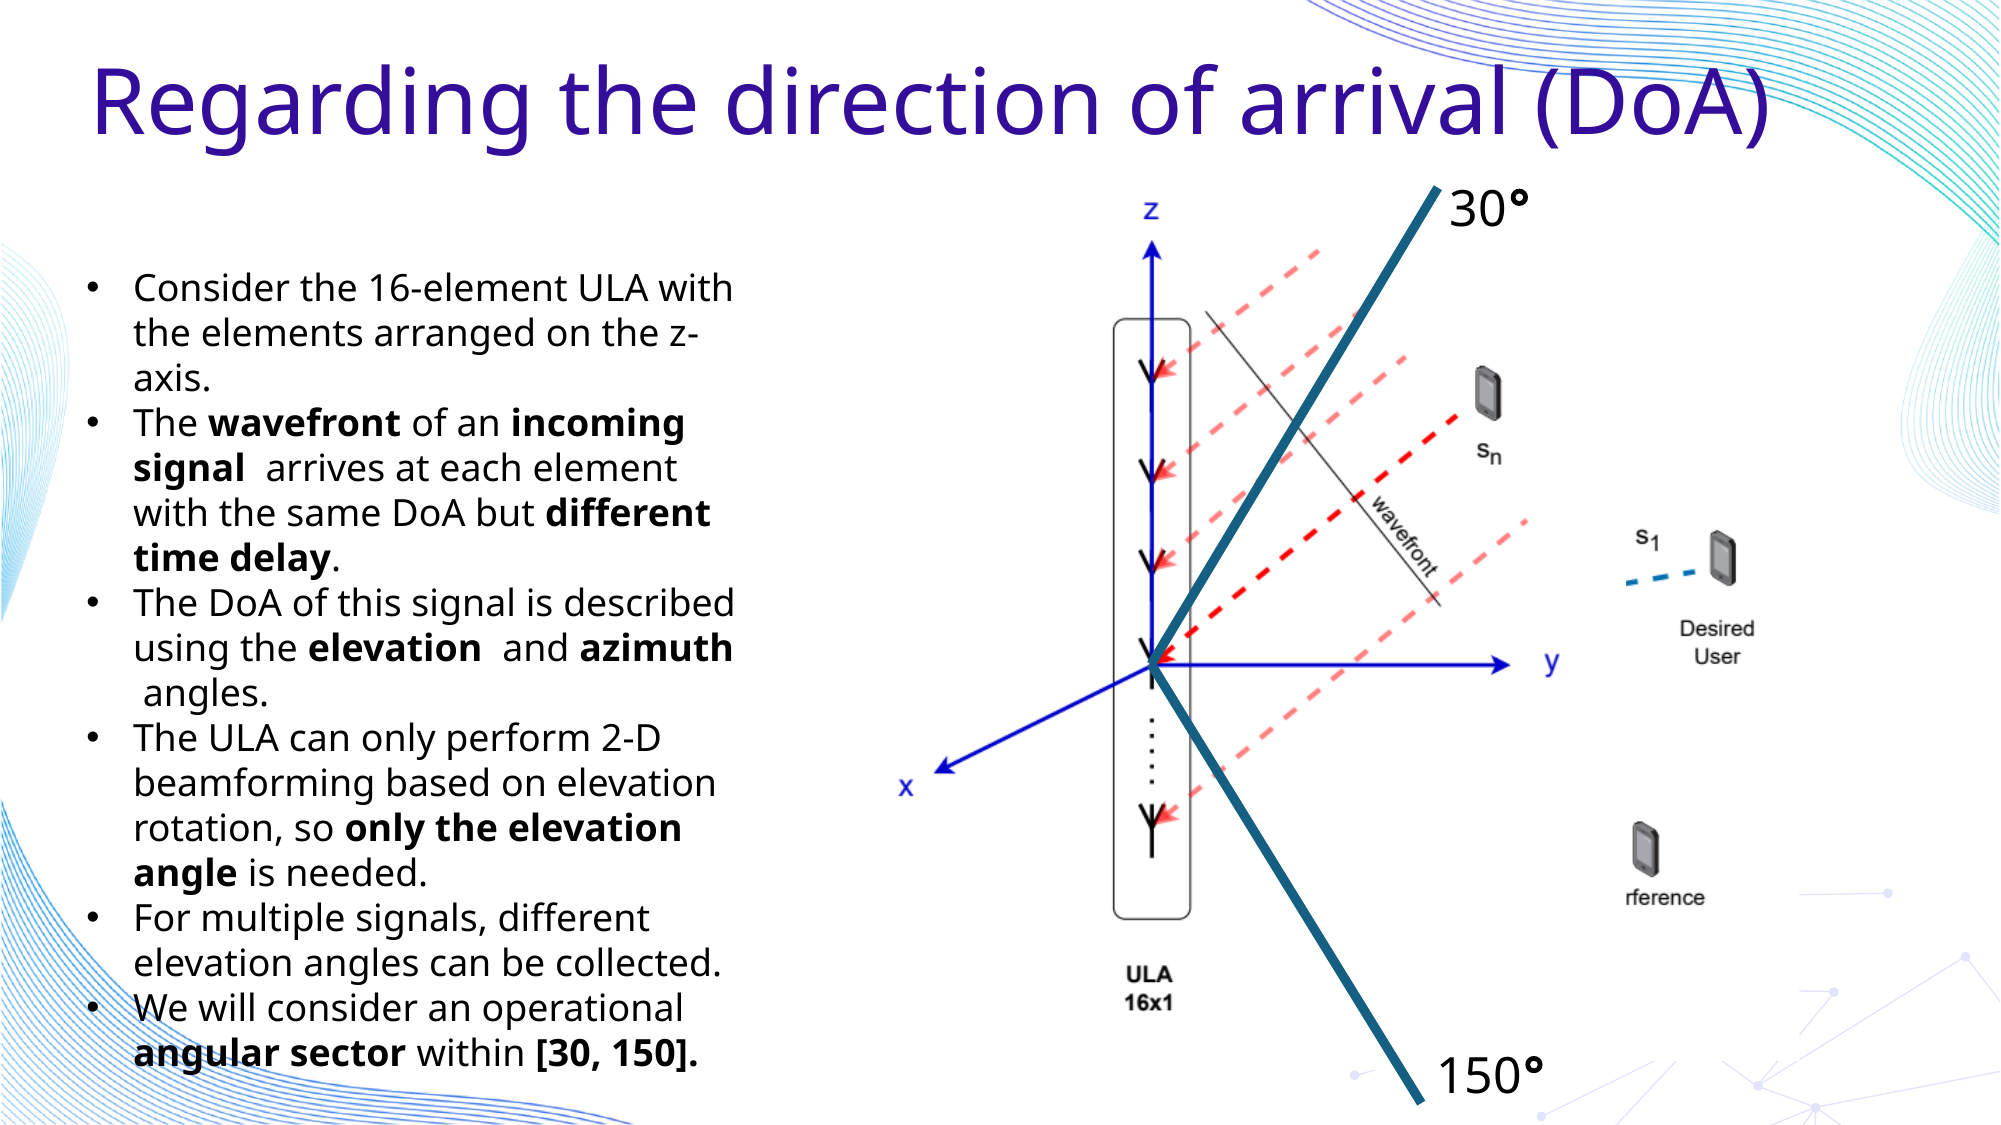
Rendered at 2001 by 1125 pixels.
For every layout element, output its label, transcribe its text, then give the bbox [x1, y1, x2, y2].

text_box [1150, 663, 1422, 1104]
picture [811, 0, 1999, 1070]
picture [1, 203, 676, 1124]
text_box Regarding the direction of arrival (DoA) [74, 0, 1800, 214]
picture [671, 463, 676, 479]
picture [669, 420, 676, 432]
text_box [1151, 187, 1439, 665]
text_box 150° [1421, 1078, 1562, 1112]
